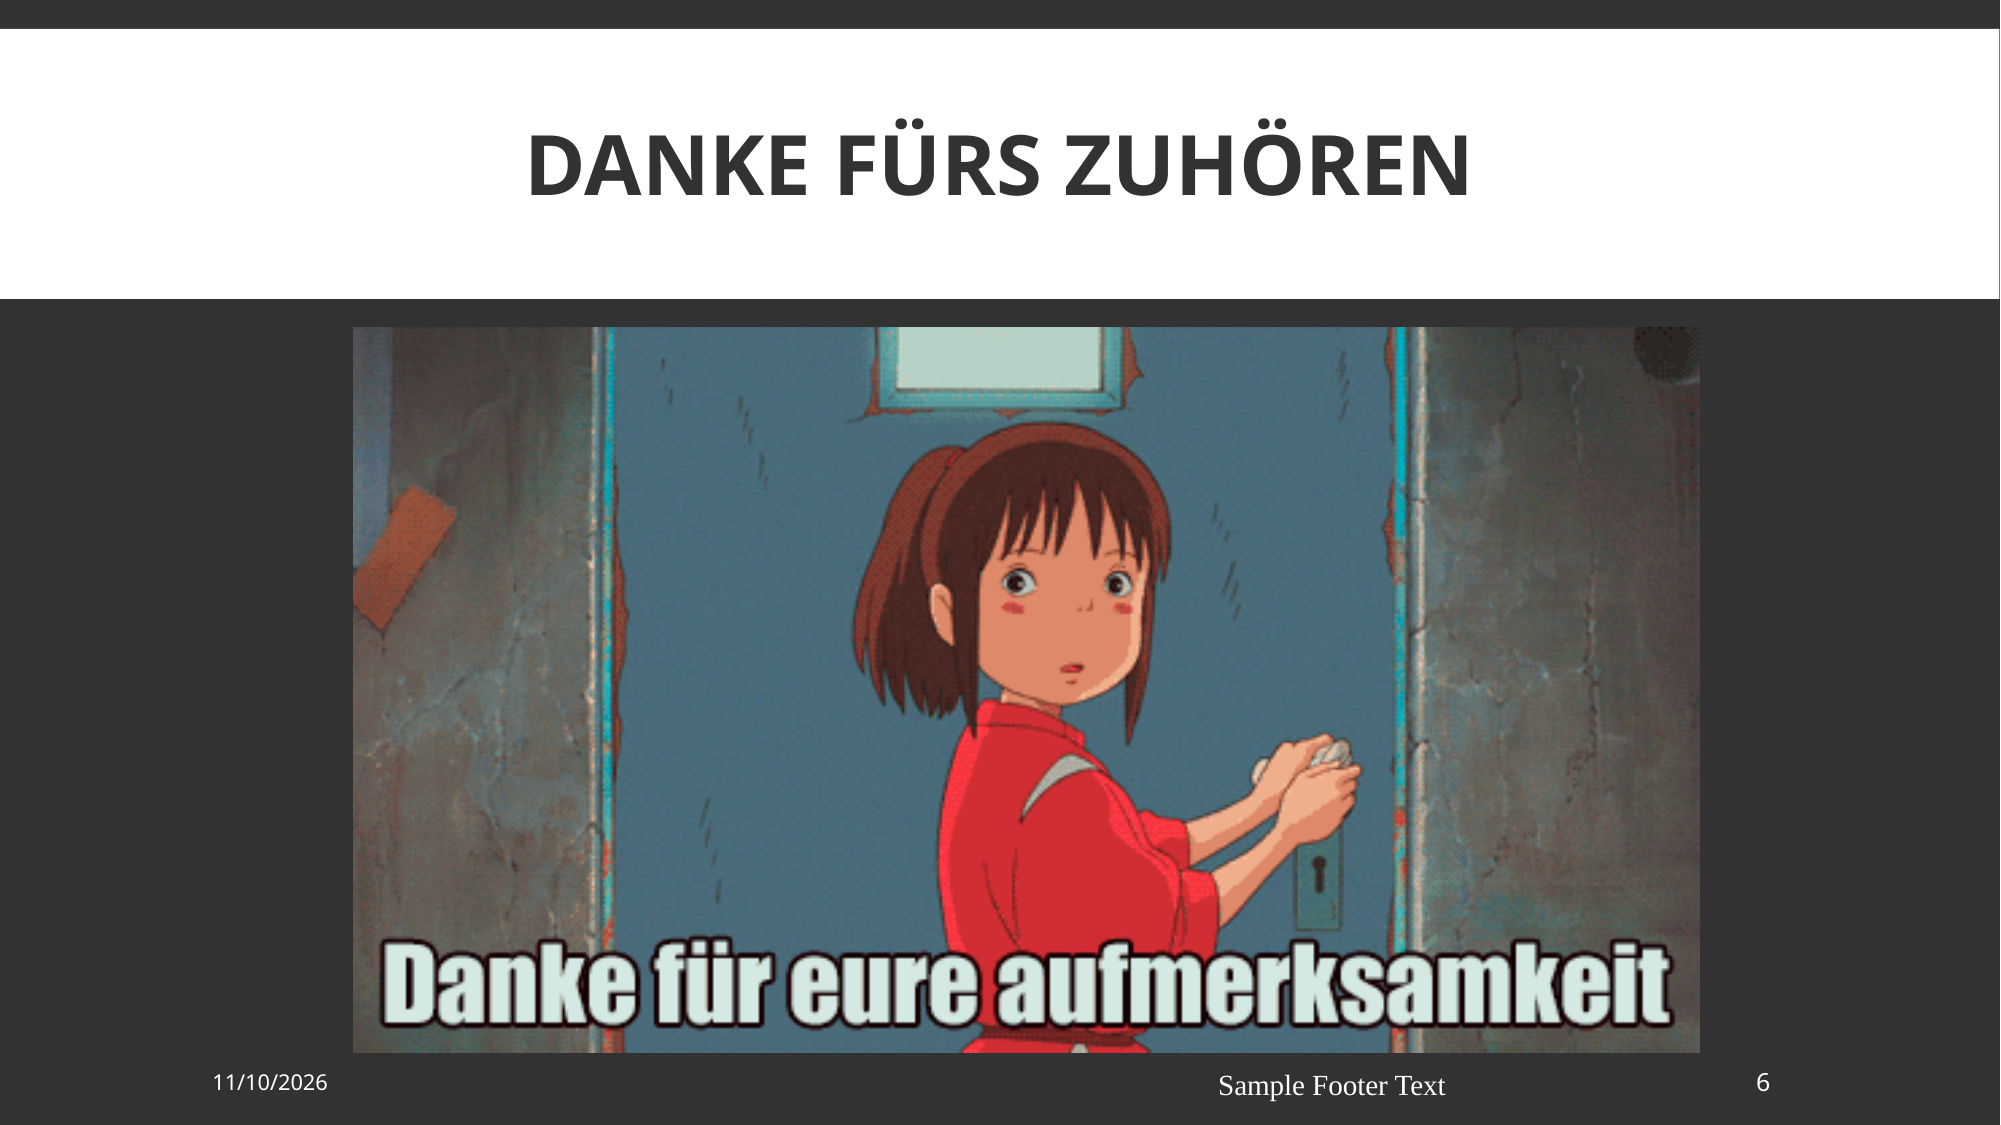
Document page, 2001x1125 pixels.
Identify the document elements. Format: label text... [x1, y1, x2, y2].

slide_number 6 [1748, 1053, 1904, 1114]
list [353, 327, 1700, 1053]
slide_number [197, 1053, 690, 1114]
title Danke fürs zuhören [197, 46, 1803, 295]
footer Sample Footer Text [918, 1053, 1746, 1114]
